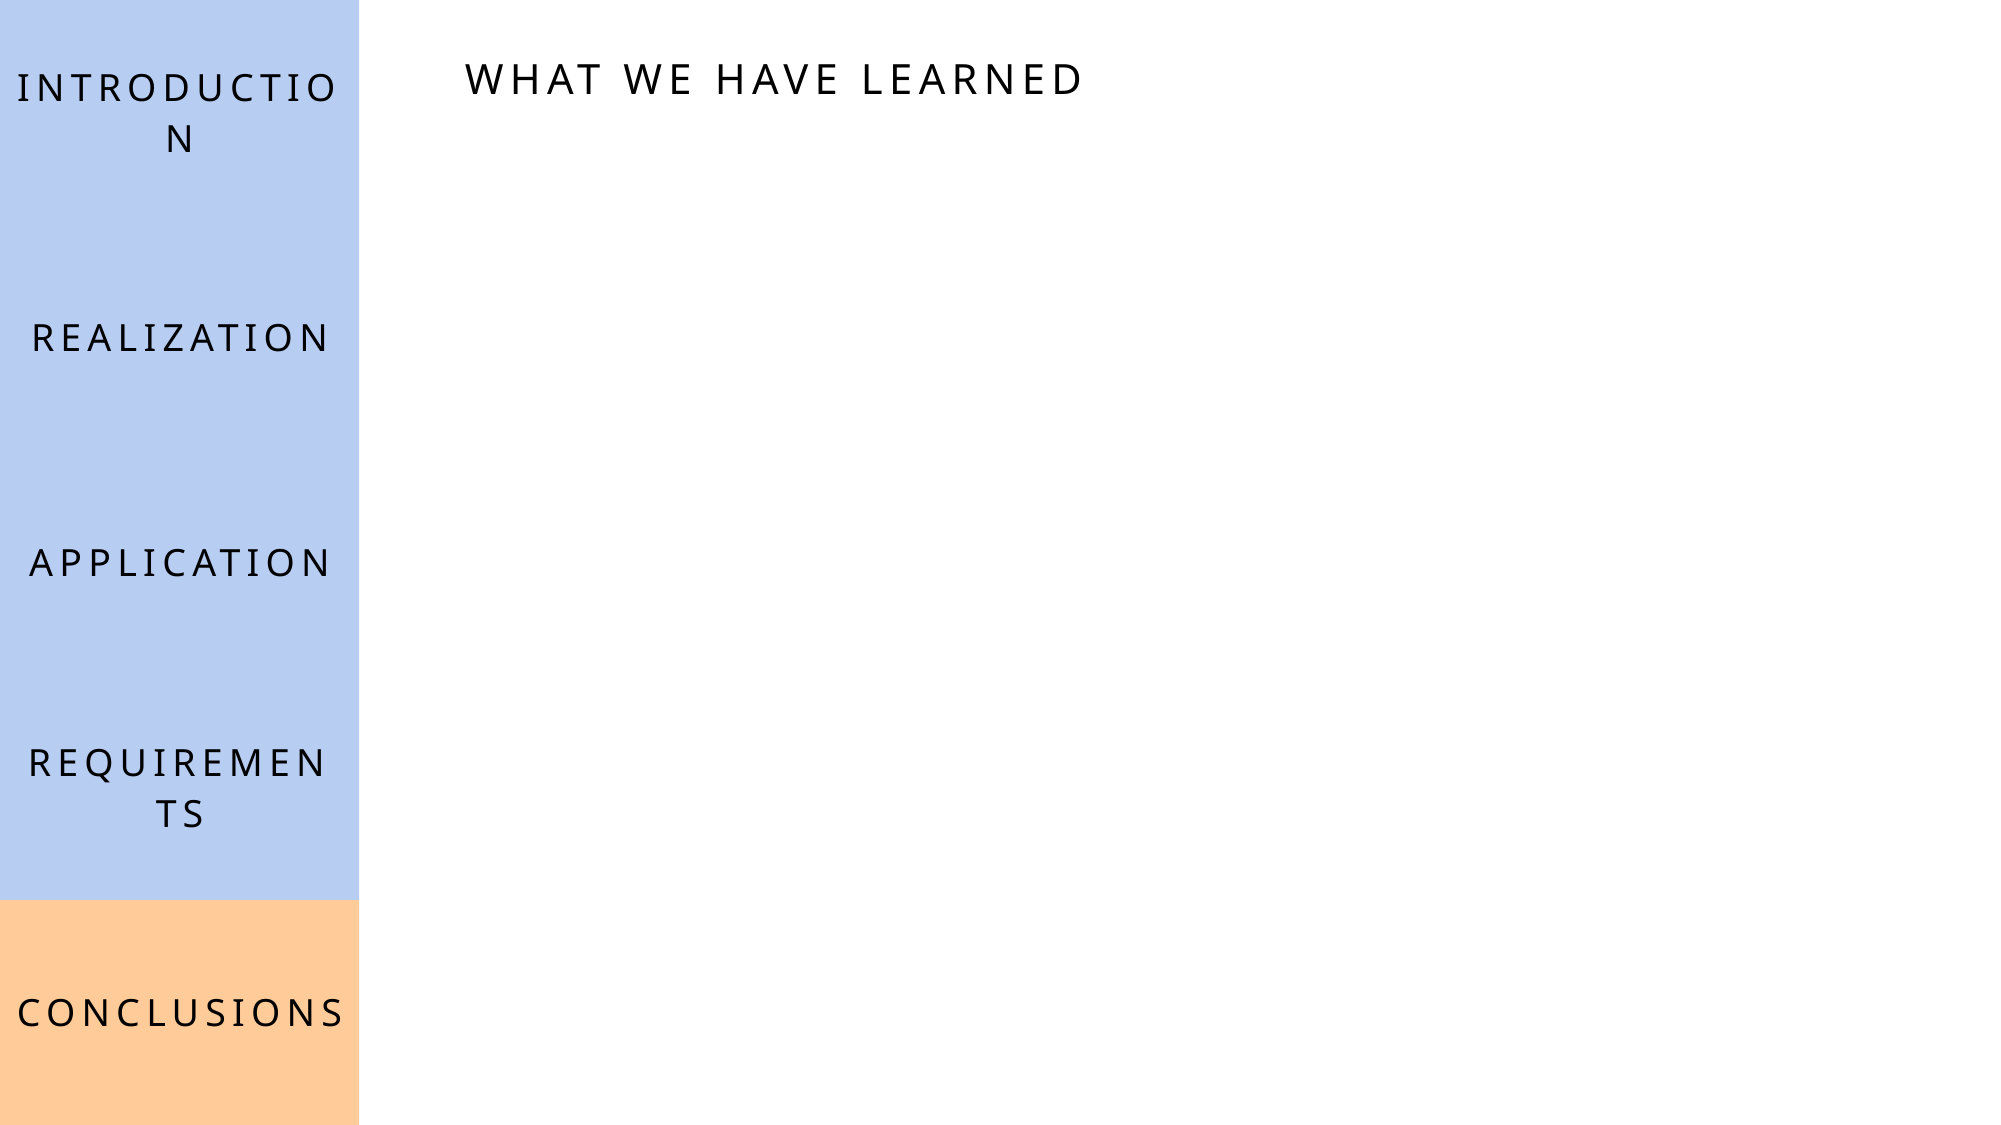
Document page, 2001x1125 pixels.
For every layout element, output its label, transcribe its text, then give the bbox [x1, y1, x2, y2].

table_cell Application [0, 450, 359, 675]
table_header Introduction [0, 0, 359, 225]
table_cell Requirements [0, 675, 359, 900]
table_cell Conclusions [0, 900, 359, 1125]
text_box What we have learned [450, 45, 1635, 110]
table_cell Realization [0, 225, 359, 450]
